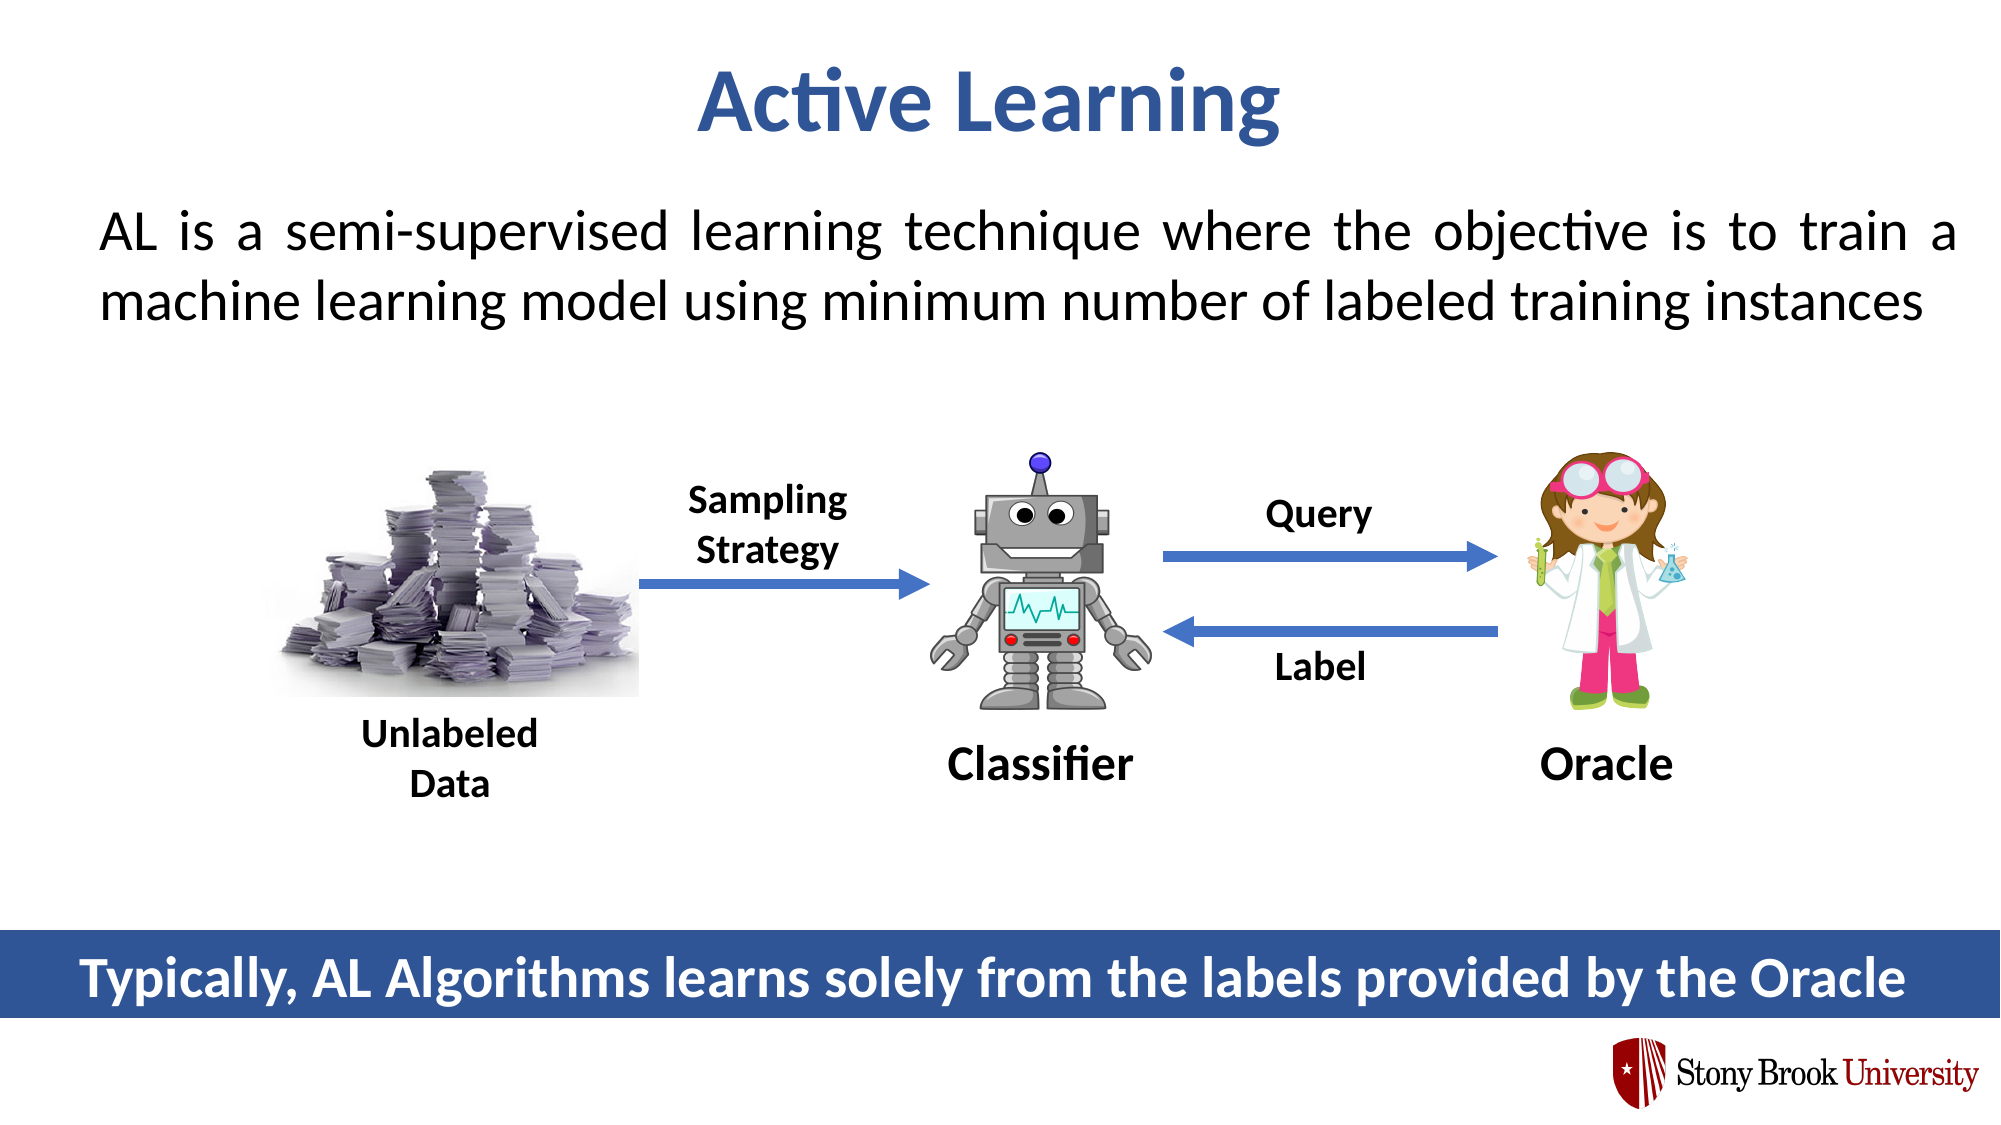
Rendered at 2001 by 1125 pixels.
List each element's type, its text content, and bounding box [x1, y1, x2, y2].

text_box Active Learning [106, 23, 1874, 181]
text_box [261, 452, 1688, 815]
picture [1613, 1038, 1979, 1109]
text_box AL is a semi-supervised learning technique where the objective is to train a machine learning model using minimum number of labeled training instances [84, 185, 1975, 700]
text_box Typically, AL Algorithms learns solely from the labels provided by the Oracle [0, 930, 2000, 1018]
